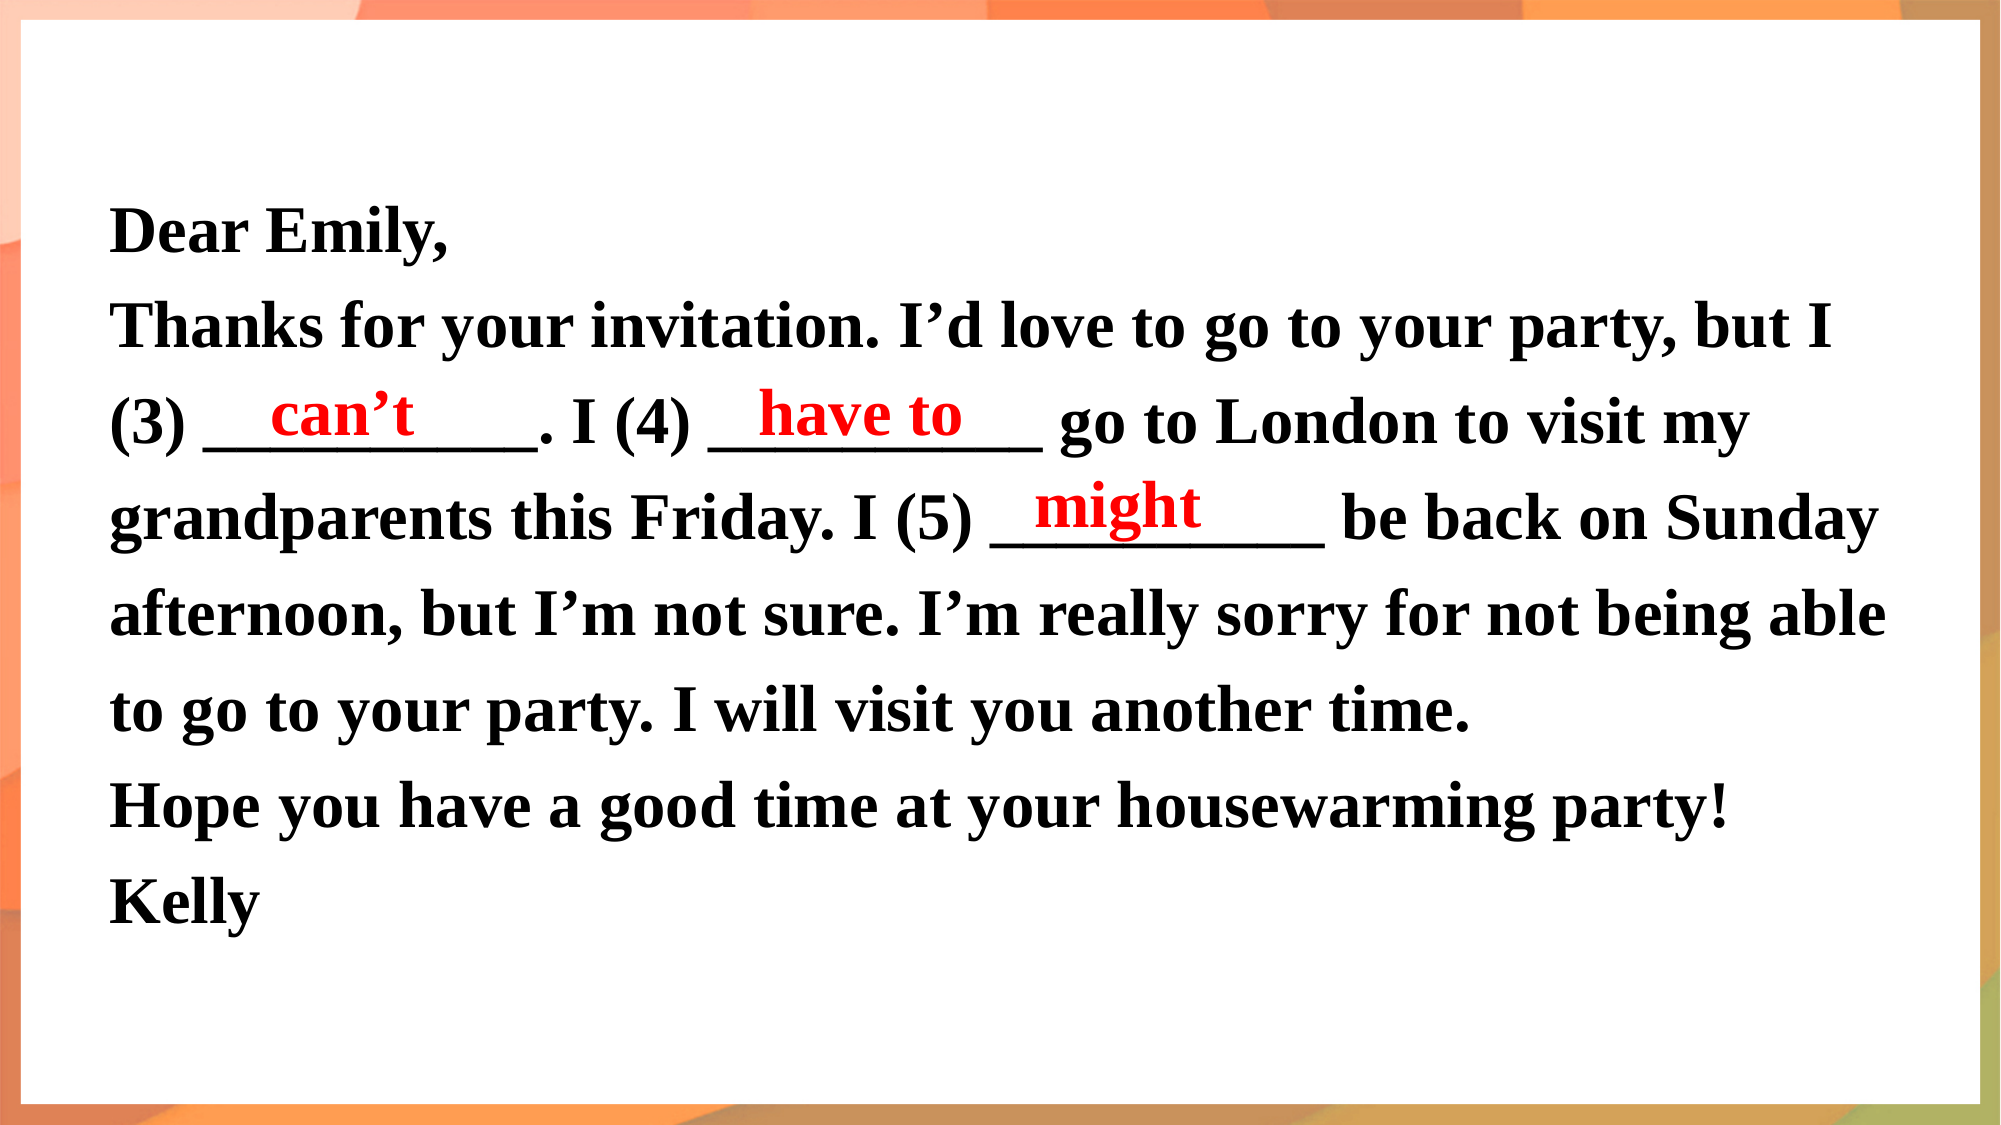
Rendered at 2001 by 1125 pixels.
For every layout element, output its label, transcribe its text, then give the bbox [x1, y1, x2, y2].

text_box Dear Emily, Thanks for your invitation. I’d love to go to your party, but I (3) __________. I (4) __________ go to London to visit my grandparents this Friday. I (5) __________ be back on Sunday afternoon, but I’m not sure. I’m really sorry for not being able to go to your party. I will visit you another time. Hope you have a good time at your housewarming party! Kelly [94, 161, 1908, 944]
picture [0, 0, 2001, 1125]
text_box have to [743, 345, 980, 457]
text_box can’t [255, 345, 430, 457]
text_box might [1019, 437, 1217, 549]
